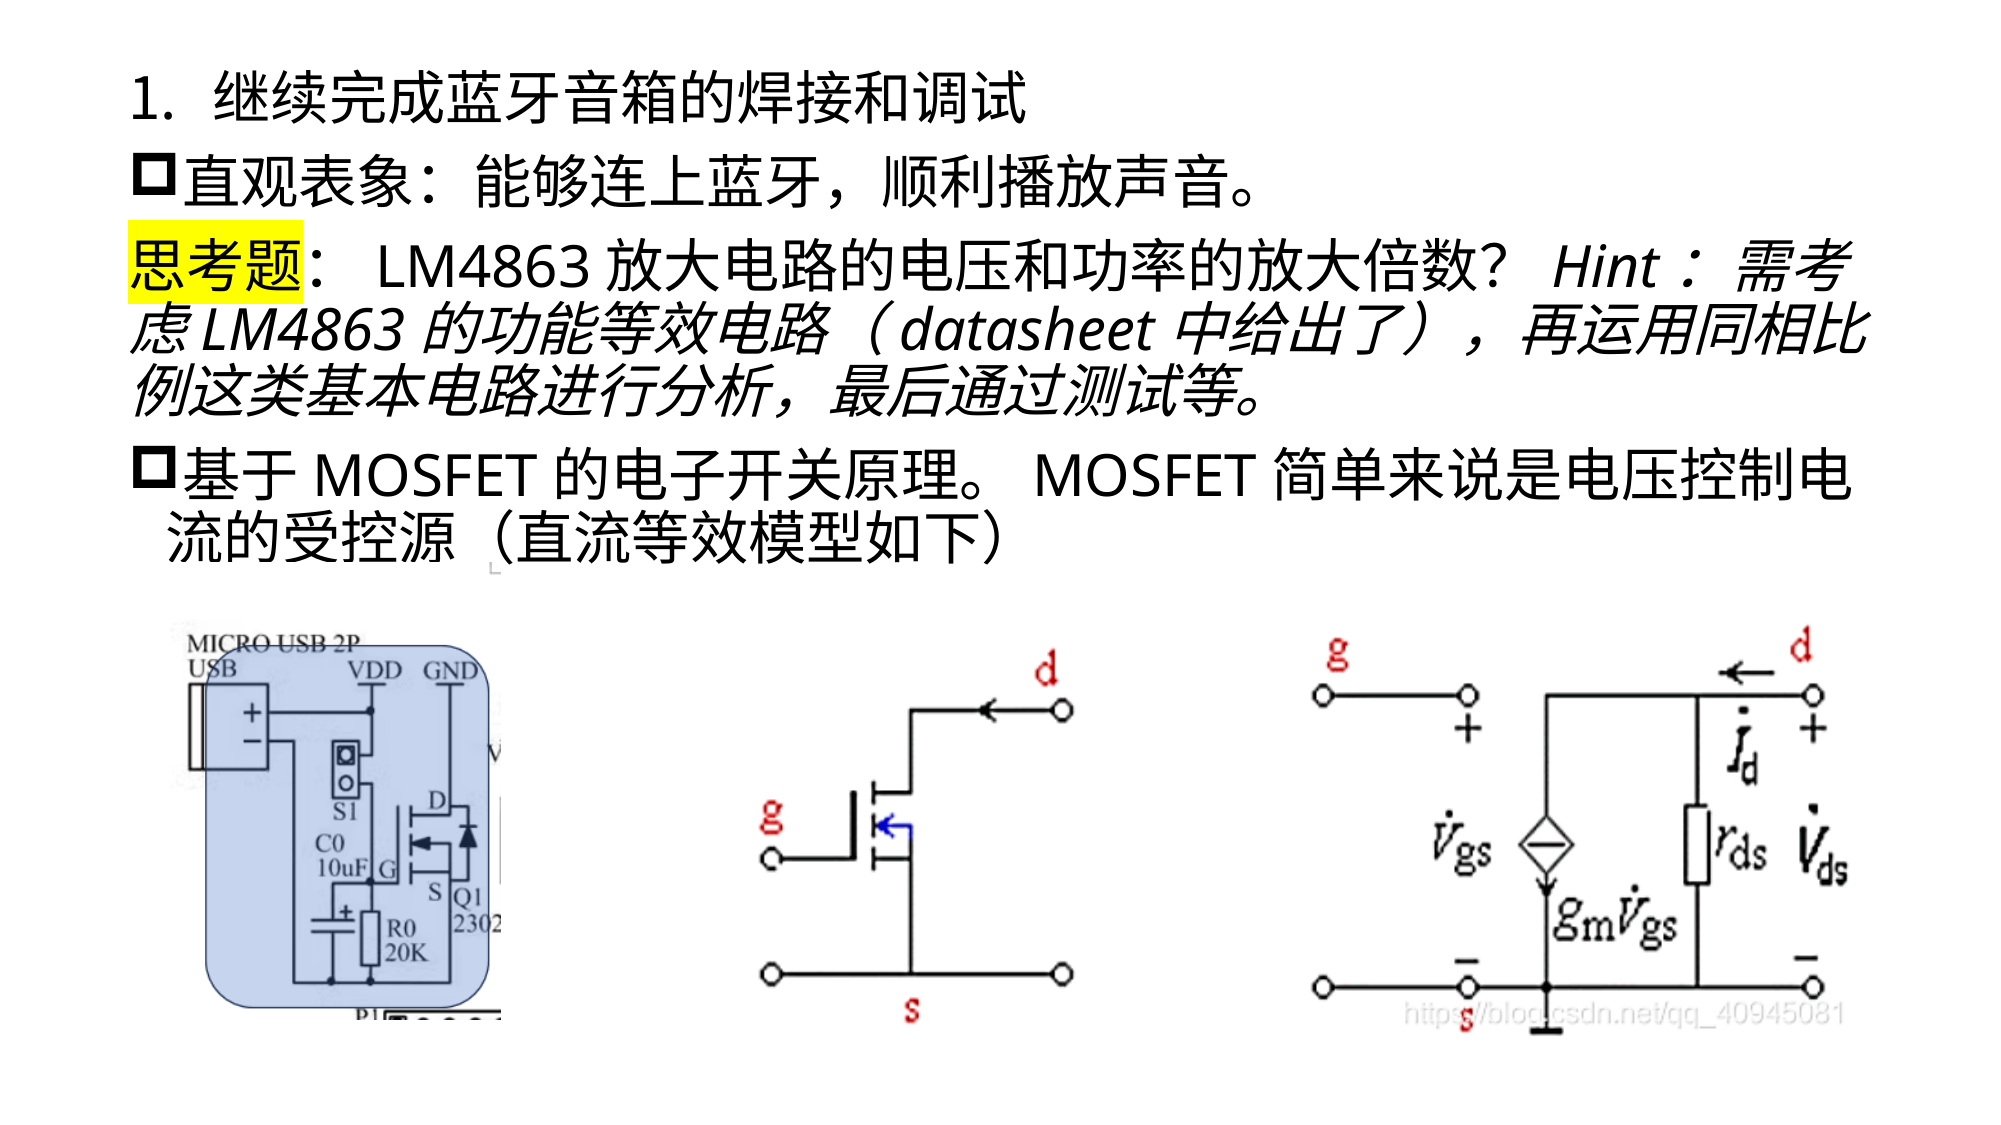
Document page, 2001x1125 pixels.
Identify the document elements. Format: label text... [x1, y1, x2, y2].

picture [741, 622, 1860, 1047]
picture [126, 562, 501, 1020]
list 继续完成蓝牙音箱的焊接和调试 直观表象：能够连上蓝牙，顺利播放声音。 思考题：LM4863放大电路的电压和功率的放大倍数？Hint：需考虑LM4863的功能等效电路（datasheet中给出了），再运用同相比例这类基本电路进行分析，最后通过测试等。 基于MOSFET的电子开关原理。MOSFET简单来说是电压控制电流的受控源（直流等效模型如下） [113, 62, 1920, 1111]
